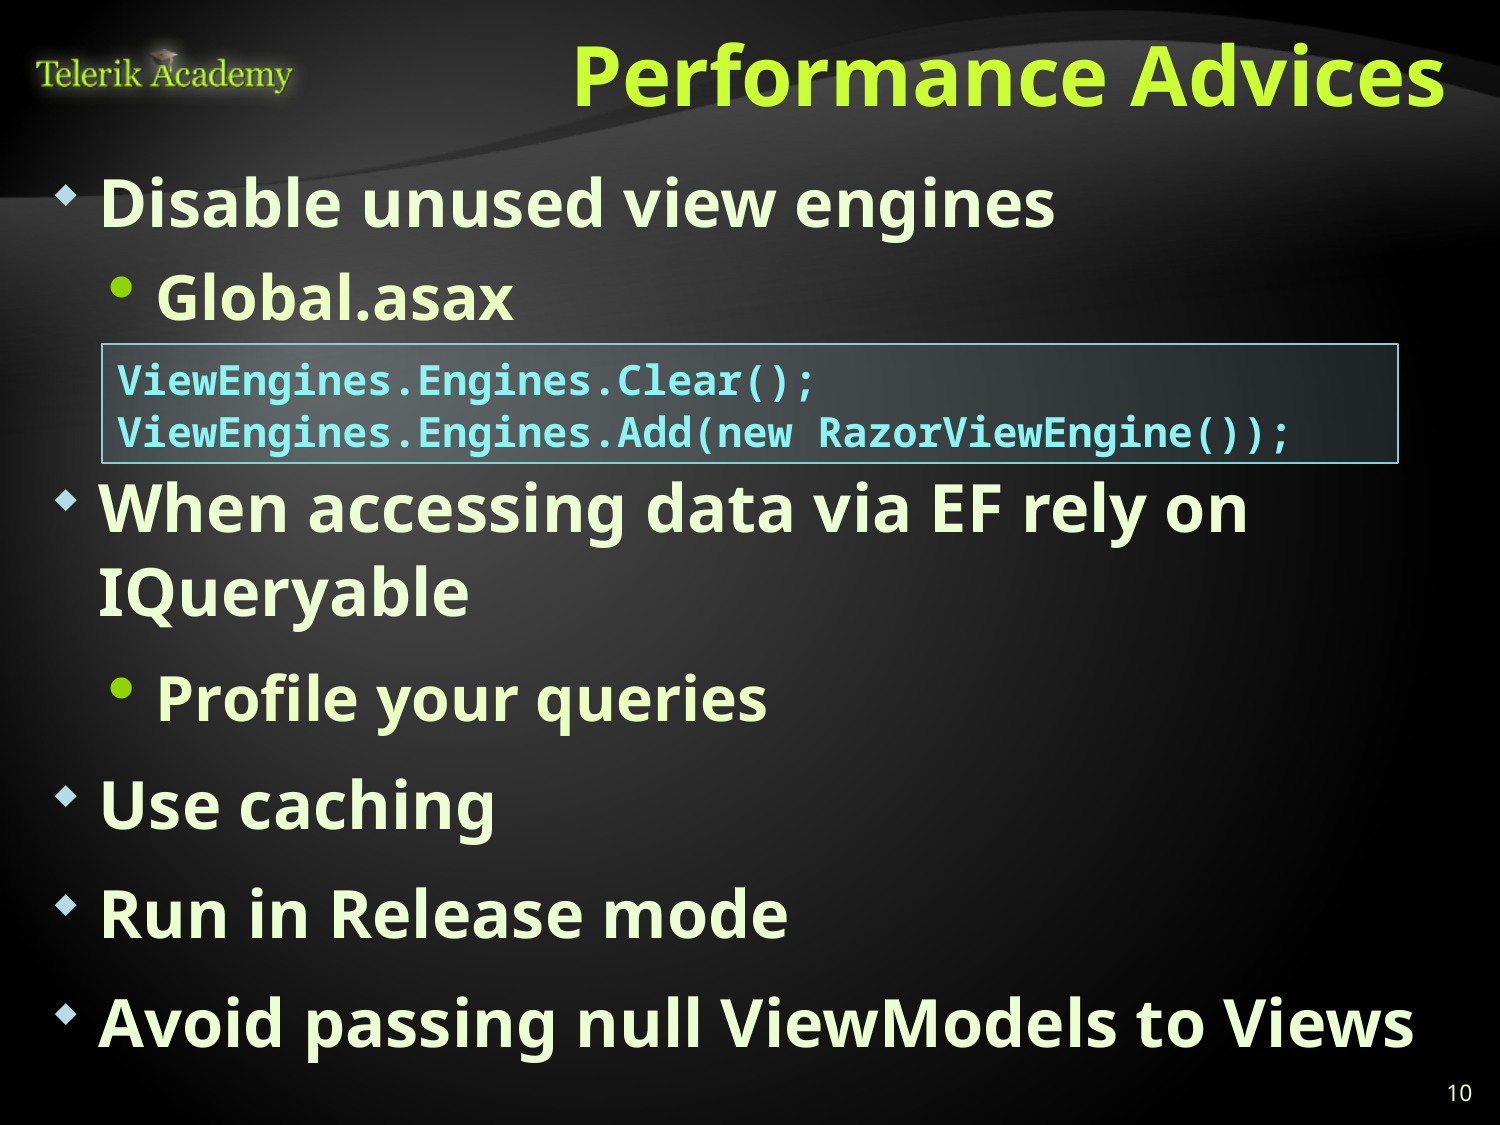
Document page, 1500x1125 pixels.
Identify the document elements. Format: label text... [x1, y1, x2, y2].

text_box ViewEngines.Engines.Clear(); ViewEngines.Engines.Add(new RazorViewEngine()); [102, 343, 1398, 464]
picture [0, 0, 1500, 1125]
list Disable unused view engines Global.asax When accessing data via EF rely on IQueryable Profile your queries Use caching Run in Release mode Avoid passing null ViewModels to Views [37, 149, 1463, 1100]
title Performance Advices [300, 12, 1463, 149]
slide_number 10 [1412, 1074, 1488, 1113]
